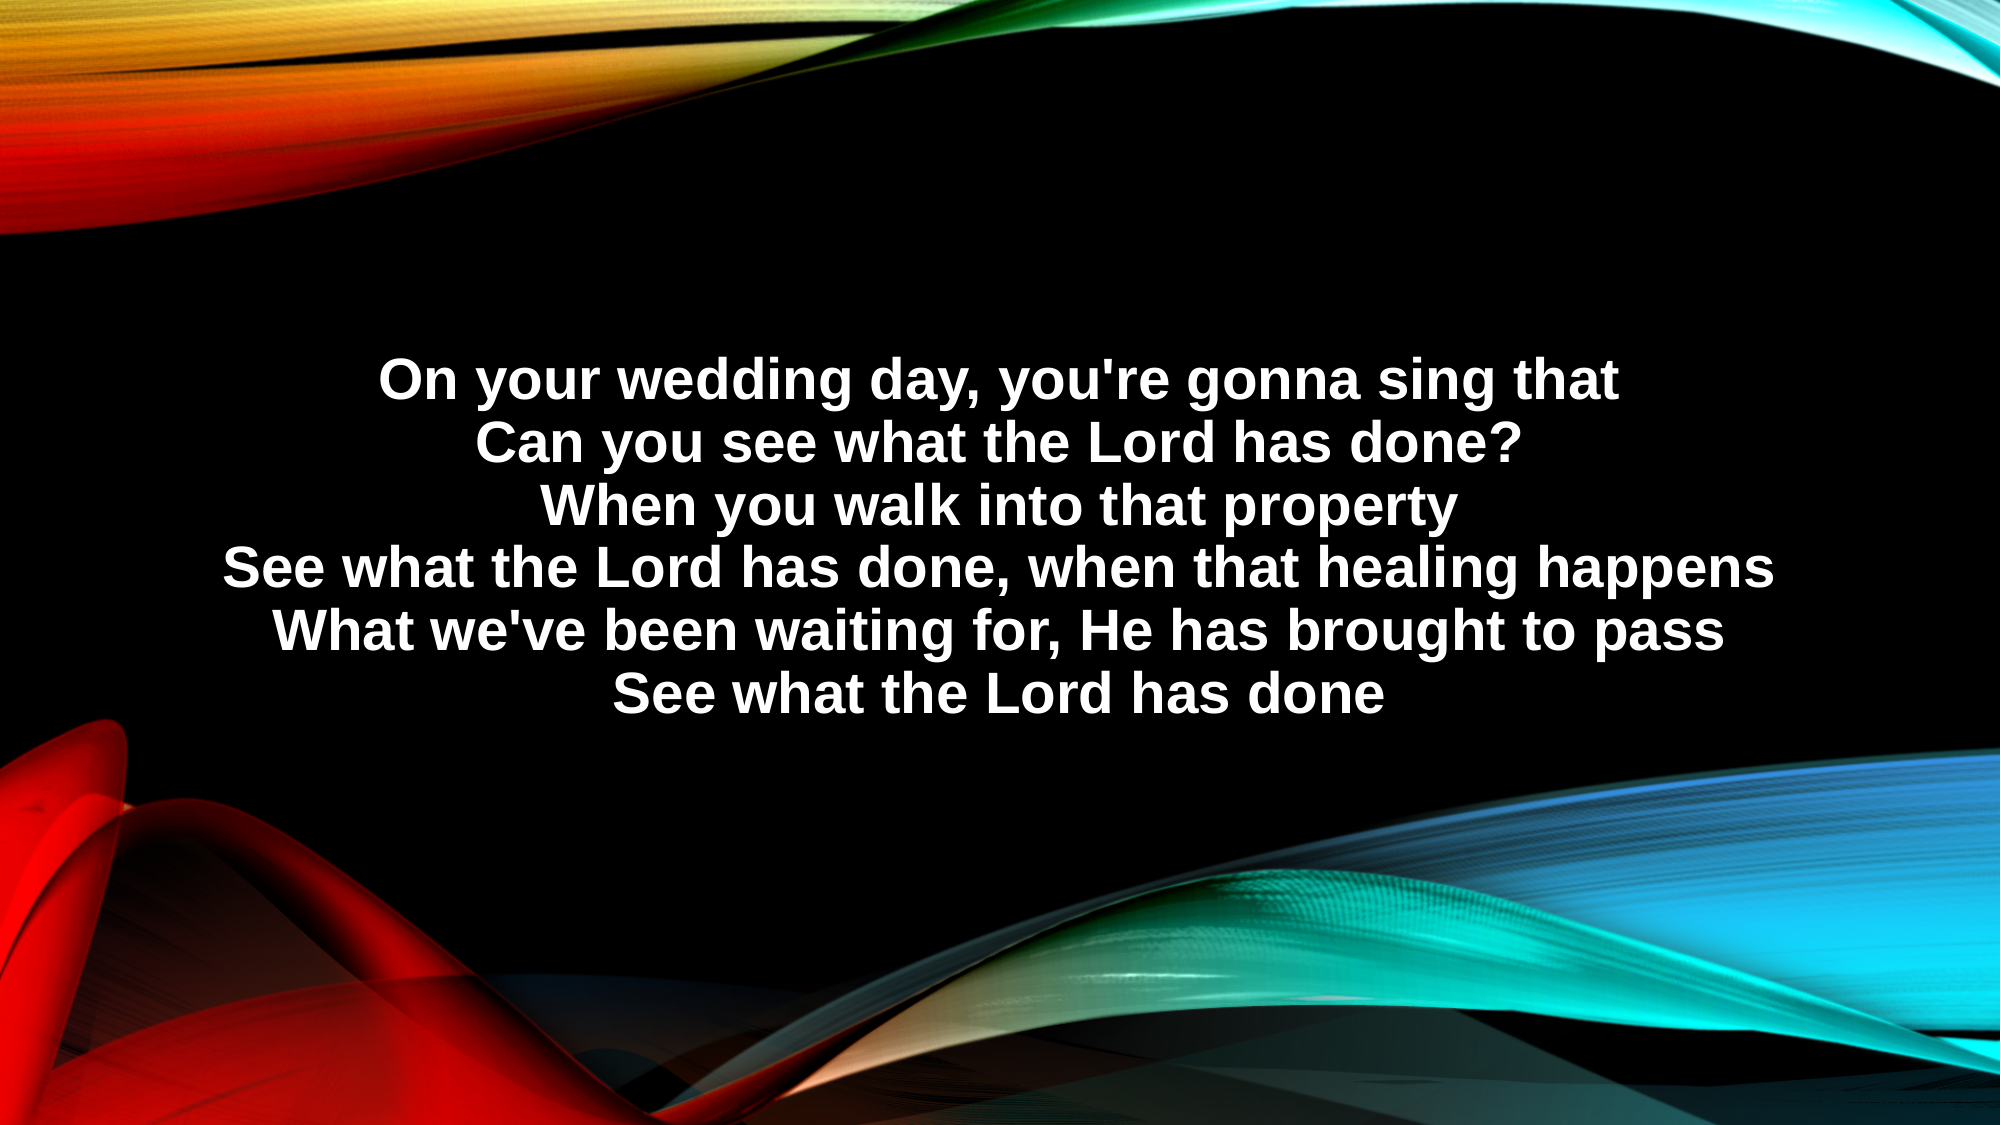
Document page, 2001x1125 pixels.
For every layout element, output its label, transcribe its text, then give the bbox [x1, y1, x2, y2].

subtitle On your wedding day, you're gonna sing that Can you see what the Lord has done? When you walk into that property See what the Lord has done, when that healing happens What we've been waiting for, He has brought to pass See what the Lord has done [0, 0, 2000, 1125]
